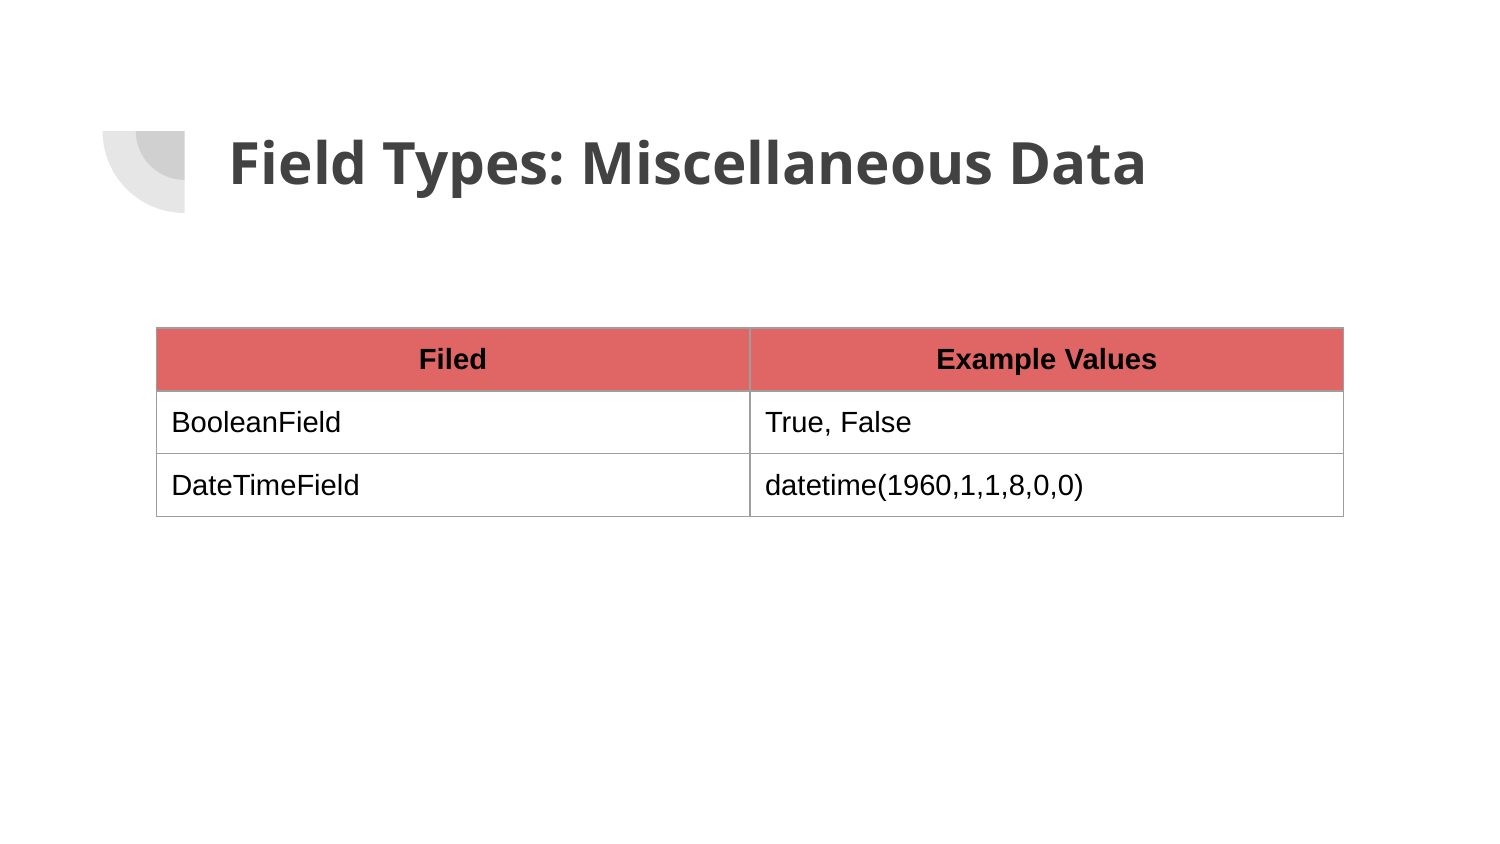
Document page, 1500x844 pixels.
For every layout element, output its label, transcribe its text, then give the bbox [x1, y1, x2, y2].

table_cell DateTimeField [157, 454, 749, 516]
title Field Types: Miscellaneous Data [213, 107, 1368, 272]
table_header Filed [157, 329, 749, 390]
table_cell True, False [751, 392, 1343, 453]
table_header Example Values [751, 329, 1343, 390]
table_cell datetime(1960,1,1,8,0,0) [751, 454, 1343, 516]
table_cell BooleanField [157, 392, 749, 453]
